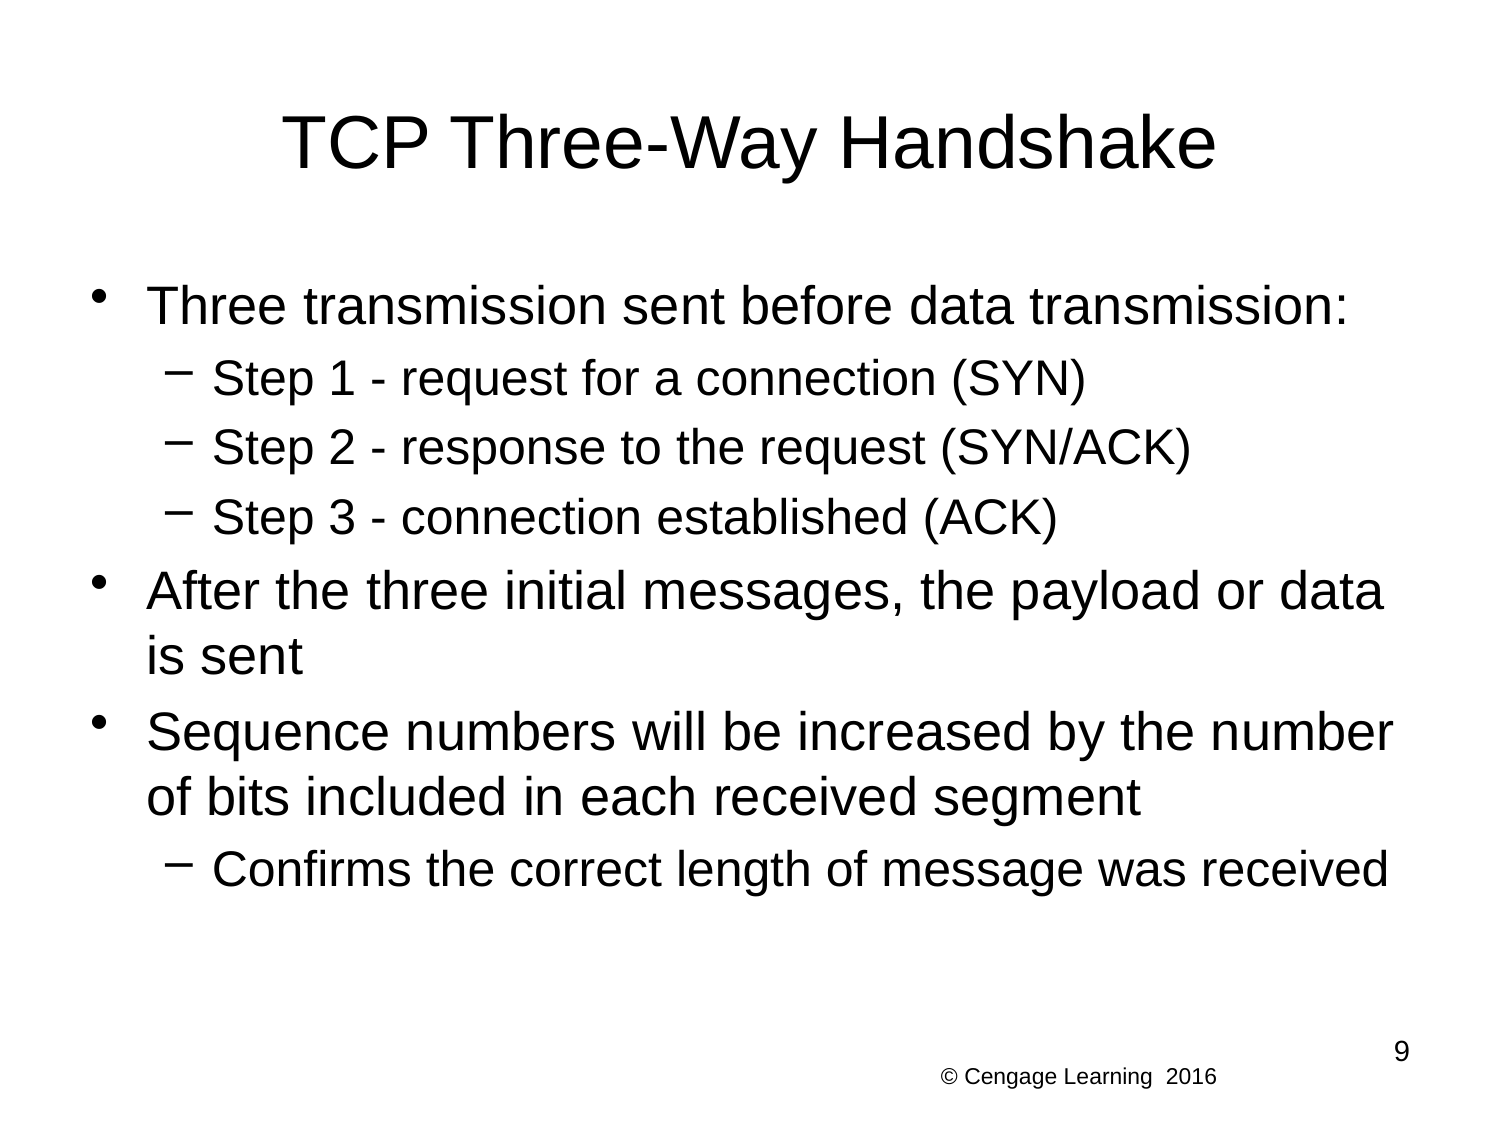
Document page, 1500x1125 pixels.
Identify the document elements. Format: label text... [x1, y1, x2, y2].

slide_number 9 [1312, 1024, 1426, 1103]
list Three transmission sent before data transmission: Step 1 - request for a connection (SYN) Step 2 - response to the request (SYN/ACK) Step 3 - connection established (ACK) After the three initial messages, the payload or data is sent Sequence numbers will be increased by the number of bits included in each received segment Confirms the correct length of message was received [75, 262, 1425, 1005]
title TCP Three-Way Handshake [75, 45, 1425, 233]
